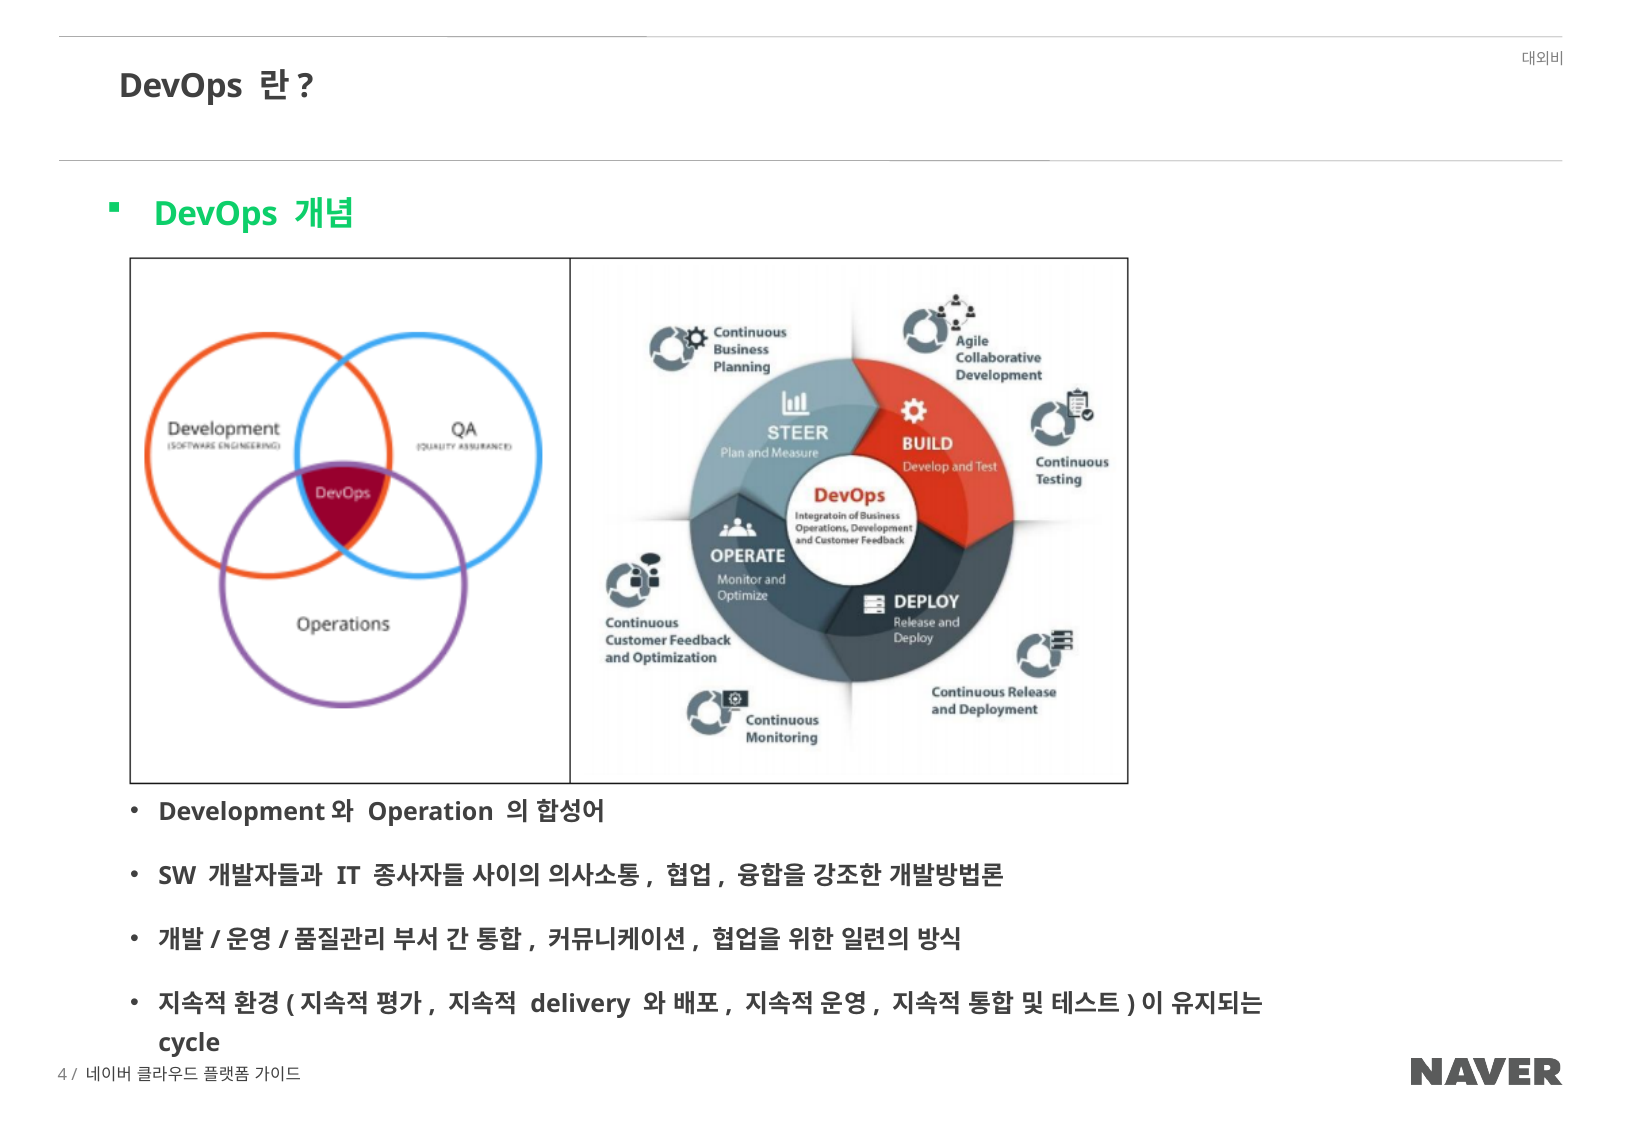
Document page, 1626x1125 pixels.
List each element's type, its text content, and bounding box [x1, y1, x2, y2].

picture [1411, 1058, 1563, 1085]
text_box Development와 Operation 의 합성어 SW 개발자들과 IT 종사자들 사이의 의사소통, 협업, 융합을 강조한 개발방법론 개발/운영/품질관리 부서 간 통합, 커뮤니케이션, 협업을 위한 일련의 방식 지속적 환경(지속적 평가, 지속적 delivery 와 배포, 지속적 운영, 지속적 통합 및 테스트)이 유지되는 cycle [115, 331, 1333, 1064]
picture [127, 255, 1130, 788]
text_box DevOps 개념 [91, 184, 1203, 240]
title DevOps 란? [103, 49, 1522, 110]
